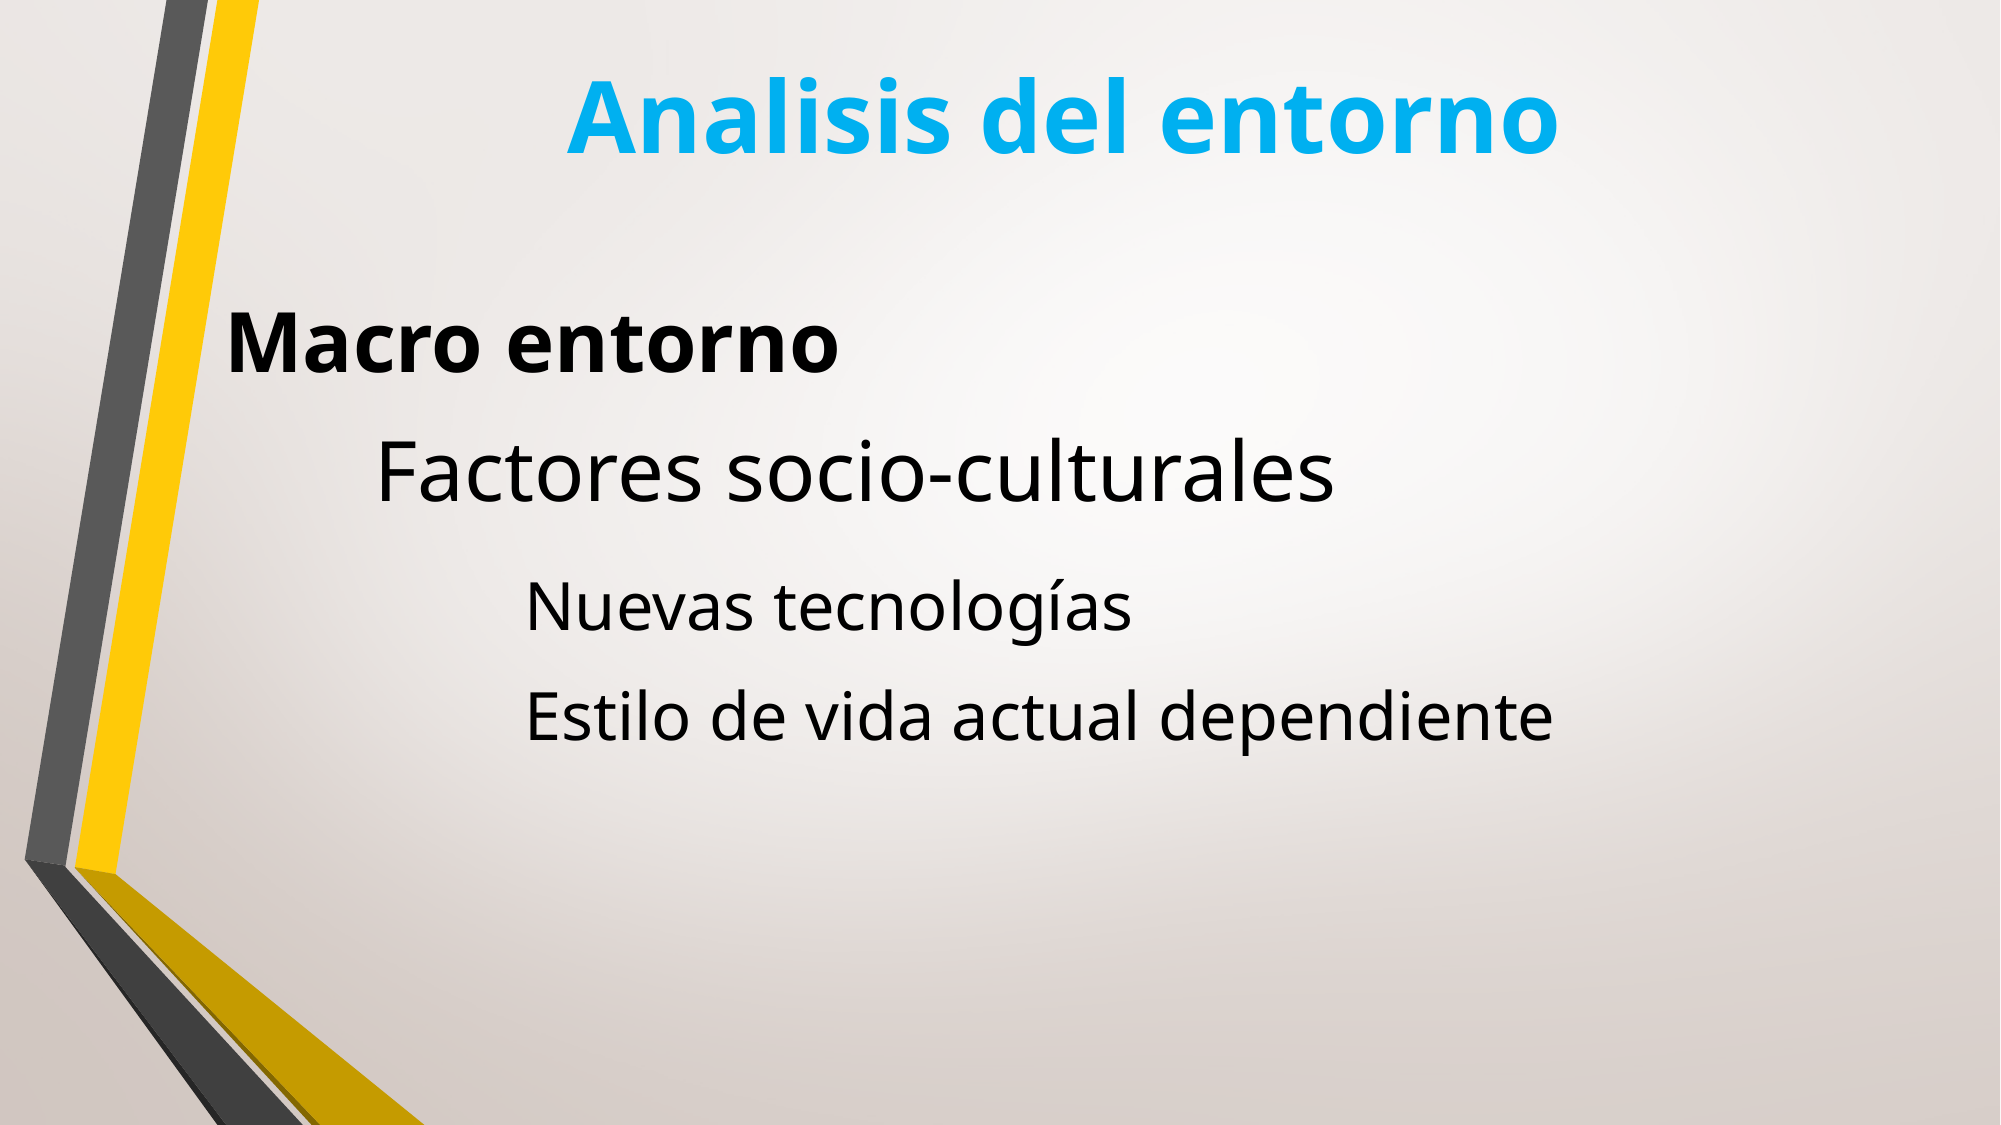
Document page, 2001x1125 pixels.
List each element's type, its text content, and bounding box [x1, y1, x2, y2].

text_box Macro entorno Factores socio-culturales Nuevas tecnologías Estilo de vida actual dependiente [209, 183, 1887, 1094]
title Analisis del entorno [243, 0, 1887, 183]
